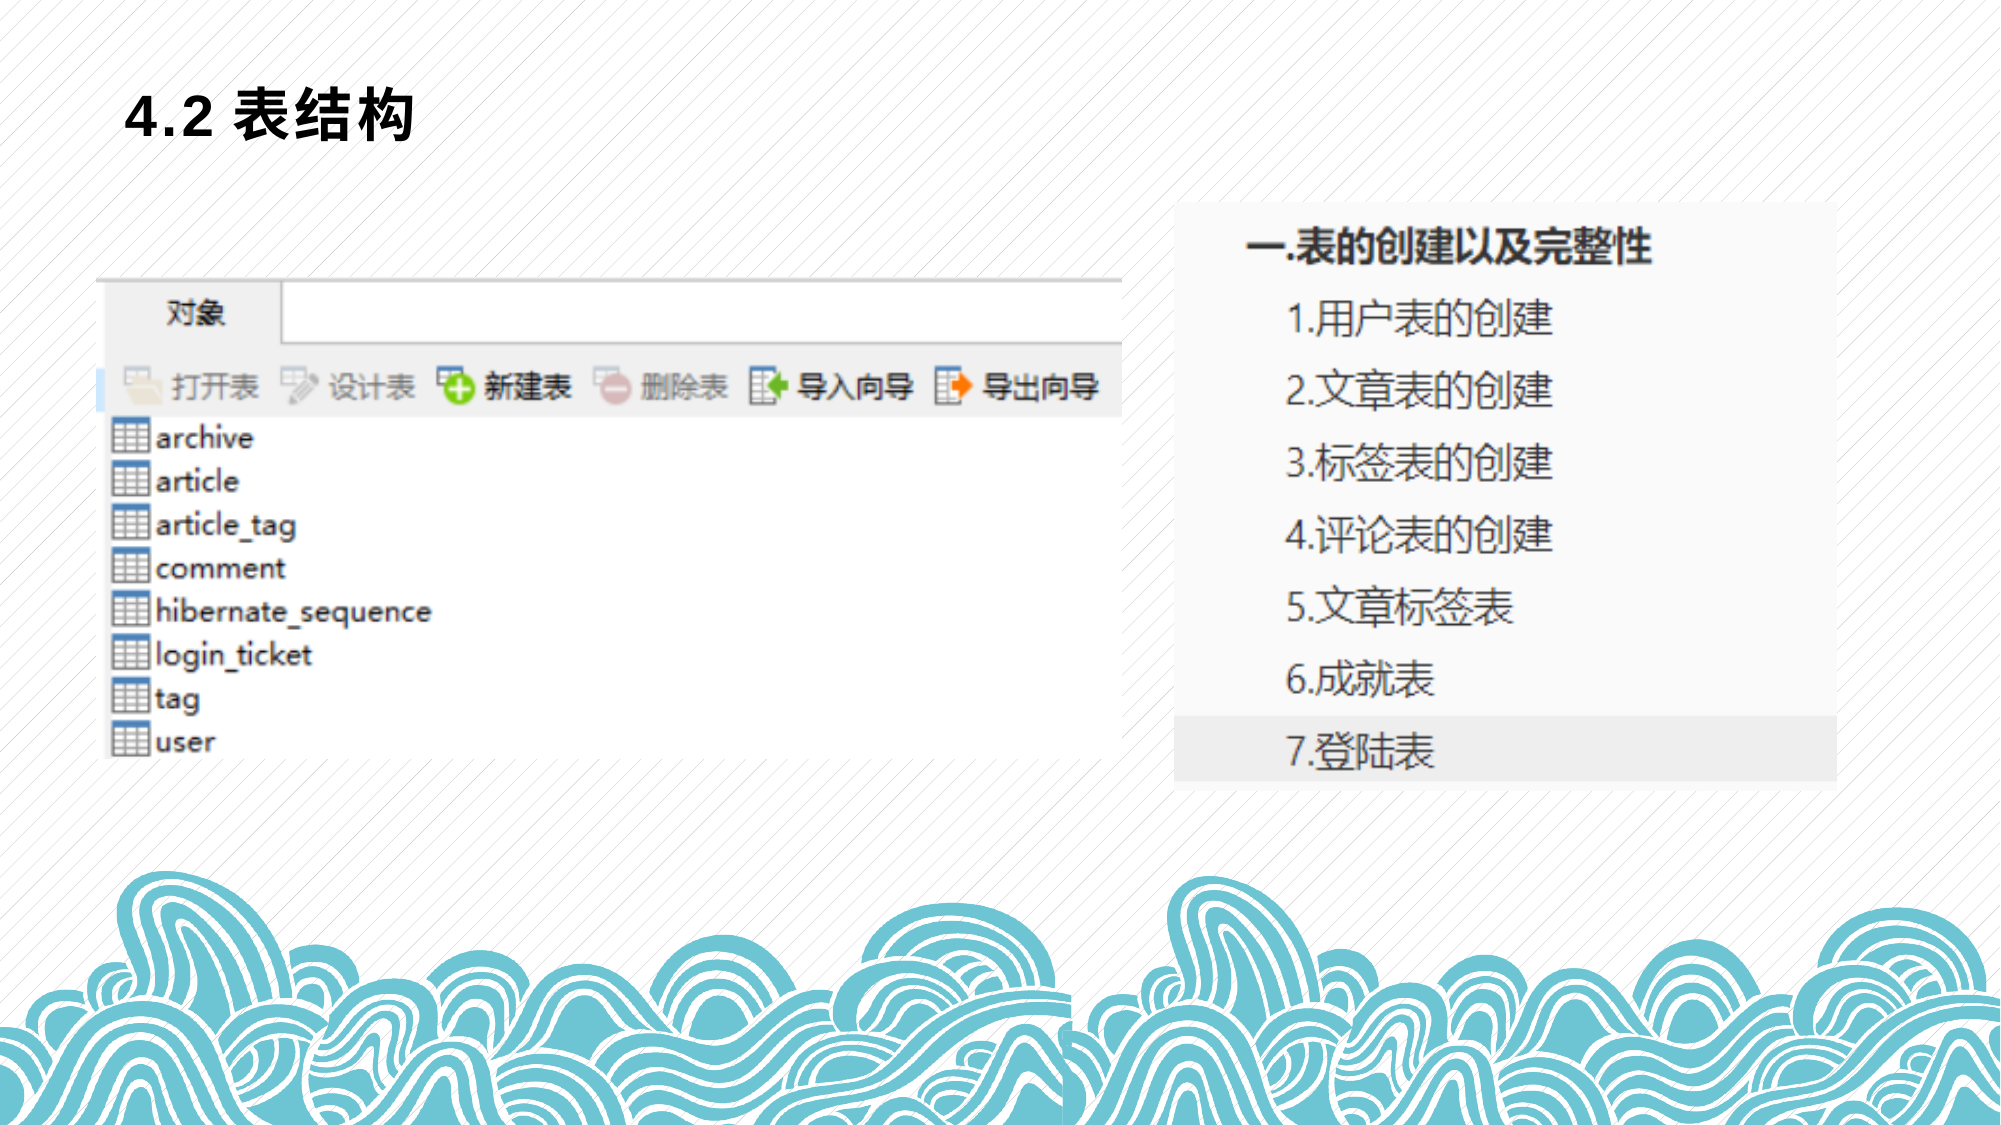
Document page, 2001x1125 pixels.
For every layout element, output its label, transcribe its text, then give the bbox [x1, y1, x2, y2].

picture [0, 202, 2001, 1125]
text_box 4.2表结构 [109, 70, 465, 177]
